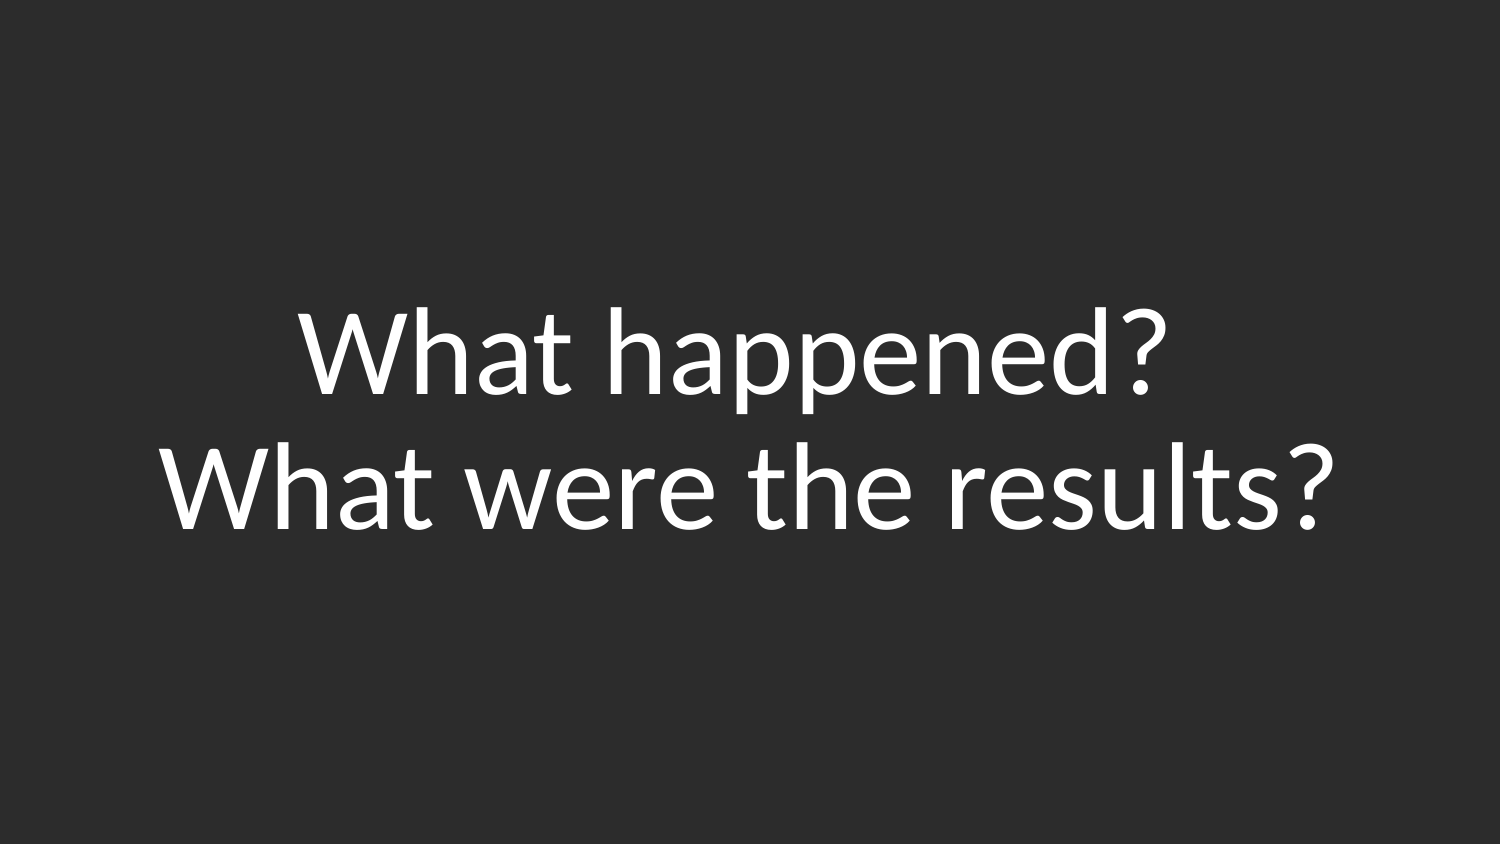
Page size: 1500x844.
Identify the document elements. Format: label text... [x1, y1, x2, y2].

title What happened? What were the results? [103, 215, 1397, 629]
